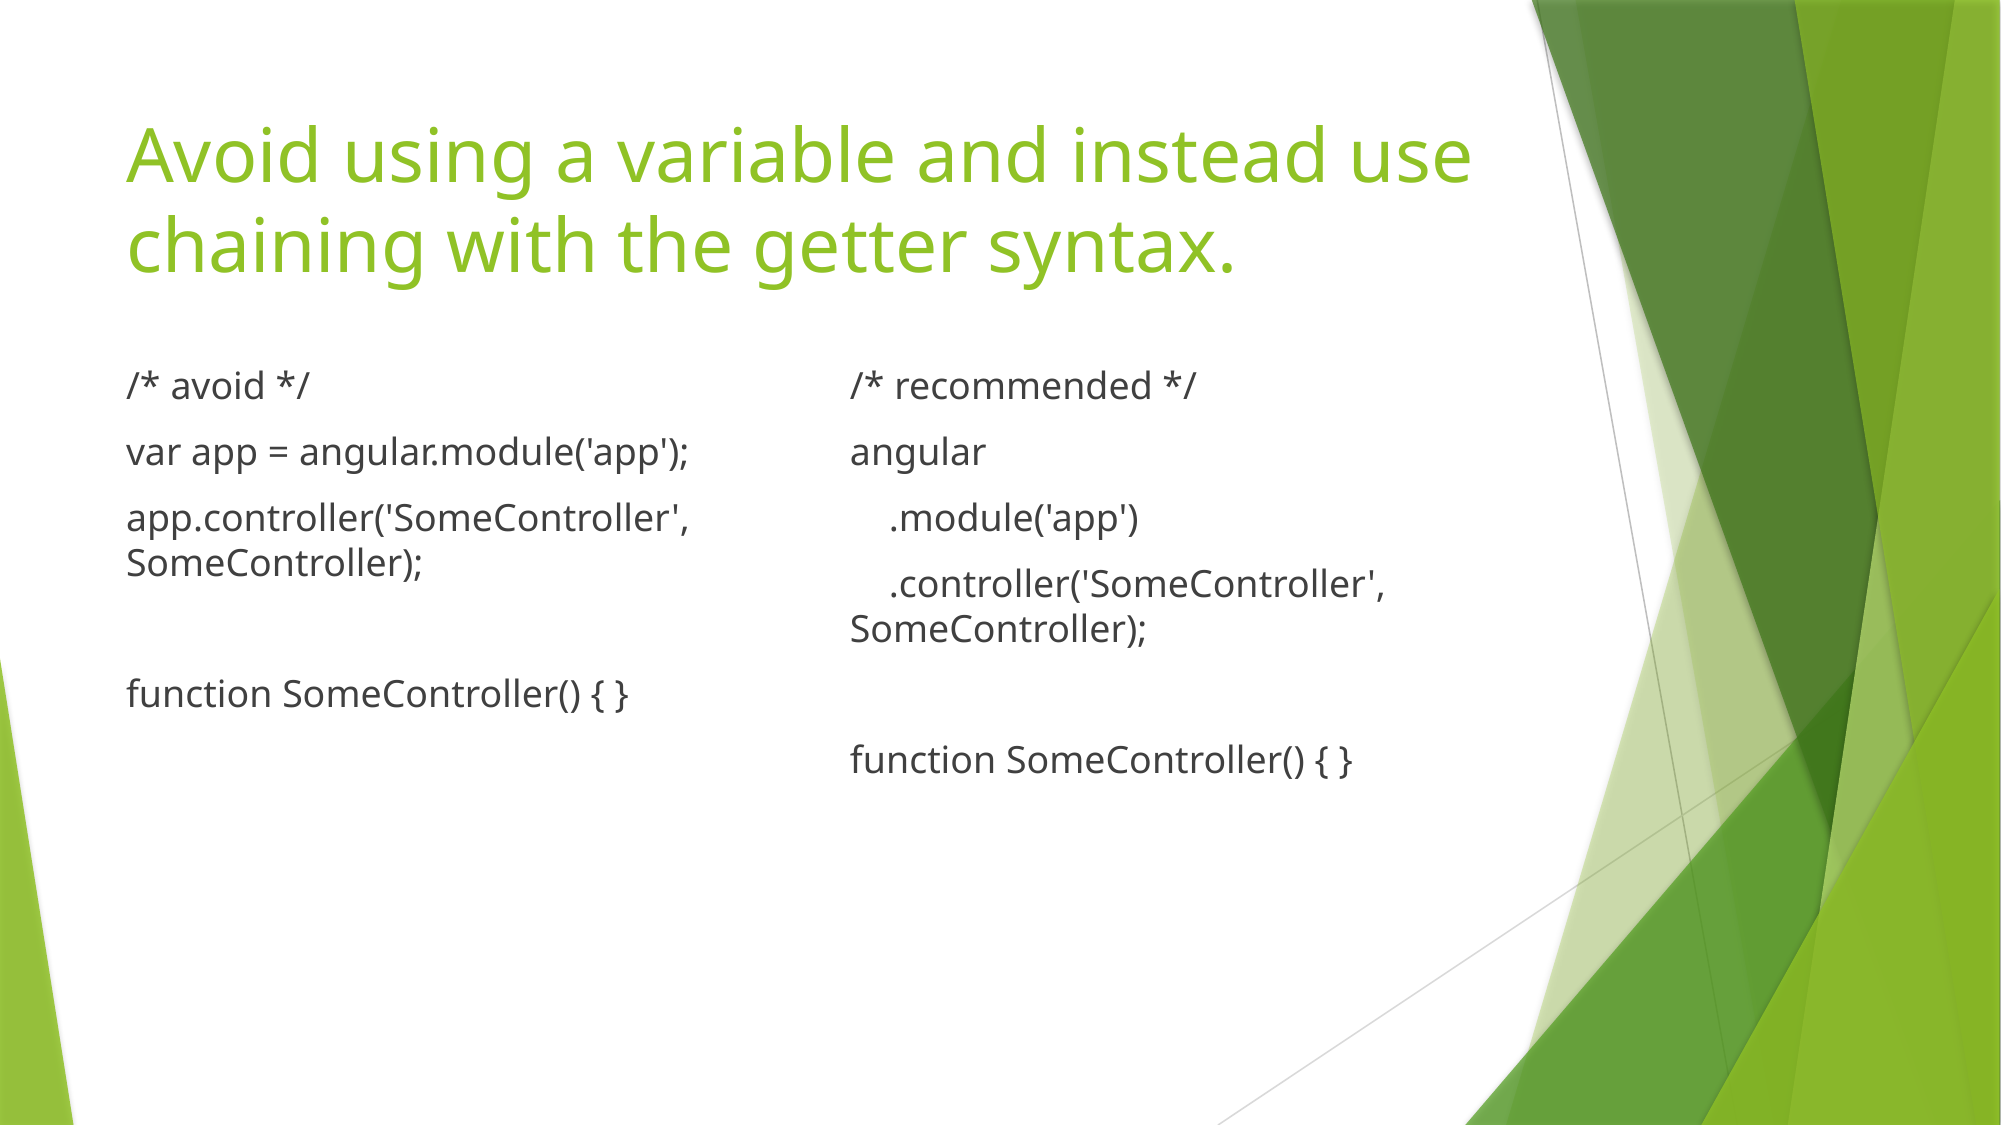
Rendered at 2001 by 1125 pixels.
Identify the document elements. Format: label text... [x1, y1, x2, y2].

list /* avoid */ var app = angular.module('app'); app.controller('SomeController', SomeController); function SomeController() { } [111, 354, 798, 992]
list /* recommended */ angular .module('app') .controller('SomeController', SomeController); function SomeController() { } [834, 354, 1522, 992]
title Avoid using a variable and instead use chaining with the getter syntax. [111, 99, 1522, 317]
